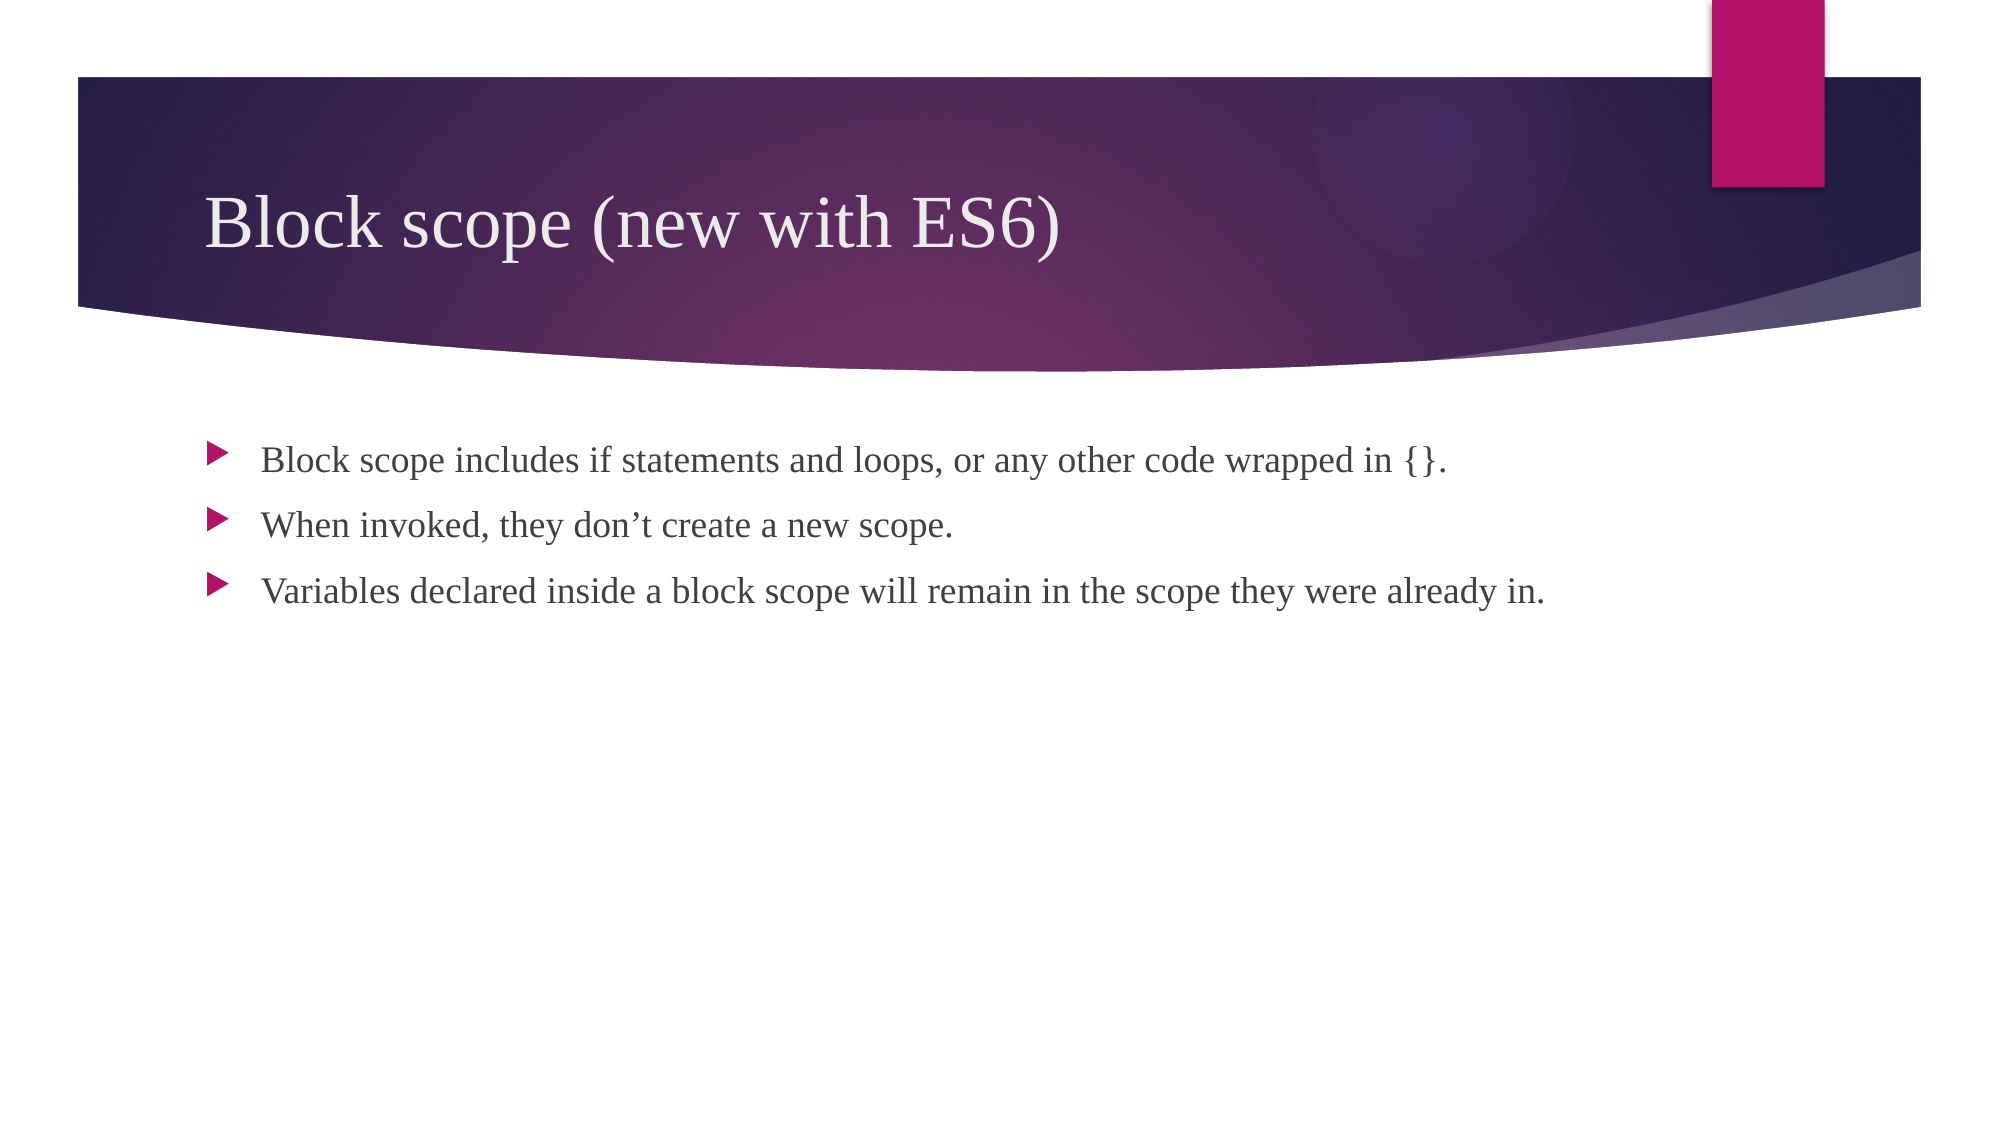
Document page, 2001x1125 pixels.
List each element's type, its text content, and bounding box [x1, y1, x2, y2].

list Block scope includes if statements and loops, or any other code wrapped in {}. When invoked, they don’t create a new scope. Variables declared inside a block scope will remain in the scope they were already in. [189, 427, 1638, 988]
title Block scope (new with ES6) [189, 159, 1627, 276]
